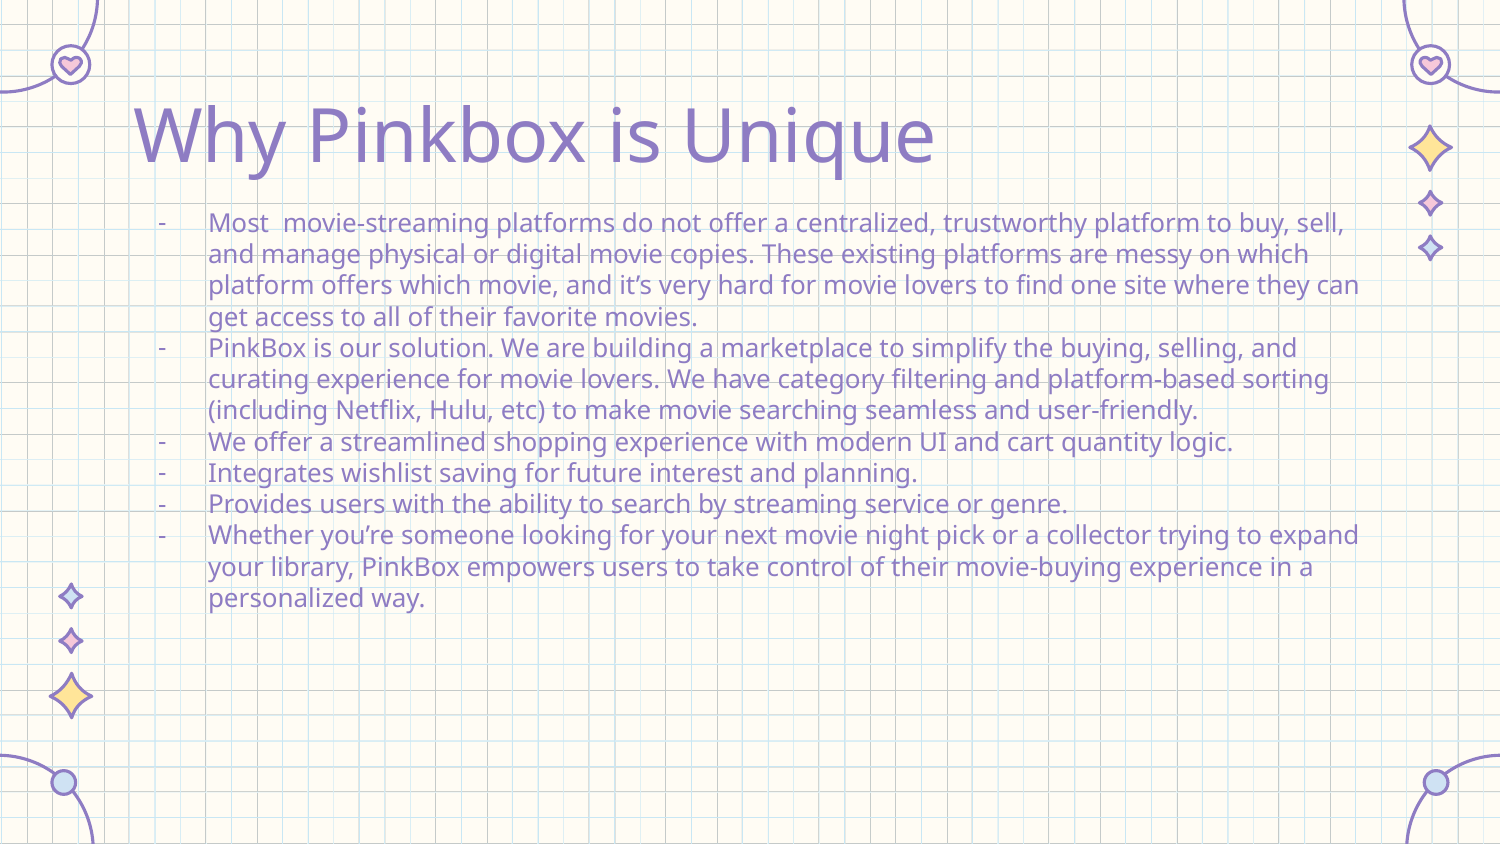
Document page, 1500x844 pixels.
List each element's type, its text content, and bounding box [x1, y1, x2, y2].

list Most movie-streaming platforms do not offer a centralized, trustworthy platform to buy, sell, and manage physical or digital movie copies. These existing platforms are messy on which platform offers which movie, and it’s very hard for movie lovers to find one site where they can get access to all of their favorite movies. PinkBox is our solution. We are building a marketplace to simplify the buying, selling, and curating experience for movie lovers. We have category filtering and platform-based sorting (including Netflix, Hulu, etc) to make movie searching seamless and user-friendly. We offer a streamlined shopping experience with modern UI and cart quantity logic. Integrates wishlist saving for future interest and planning. Provides users with the ability to search by streaming service or genre. Whether you’re someone looking for your next movie night pick or a collector trying to expand your library, PinkBox empowers users to take control of their movie-buying experience in a personalized way. [118, 191, 1382, 756]
title Why Pinkbox is Unique [118, 72, 1382, 167]
